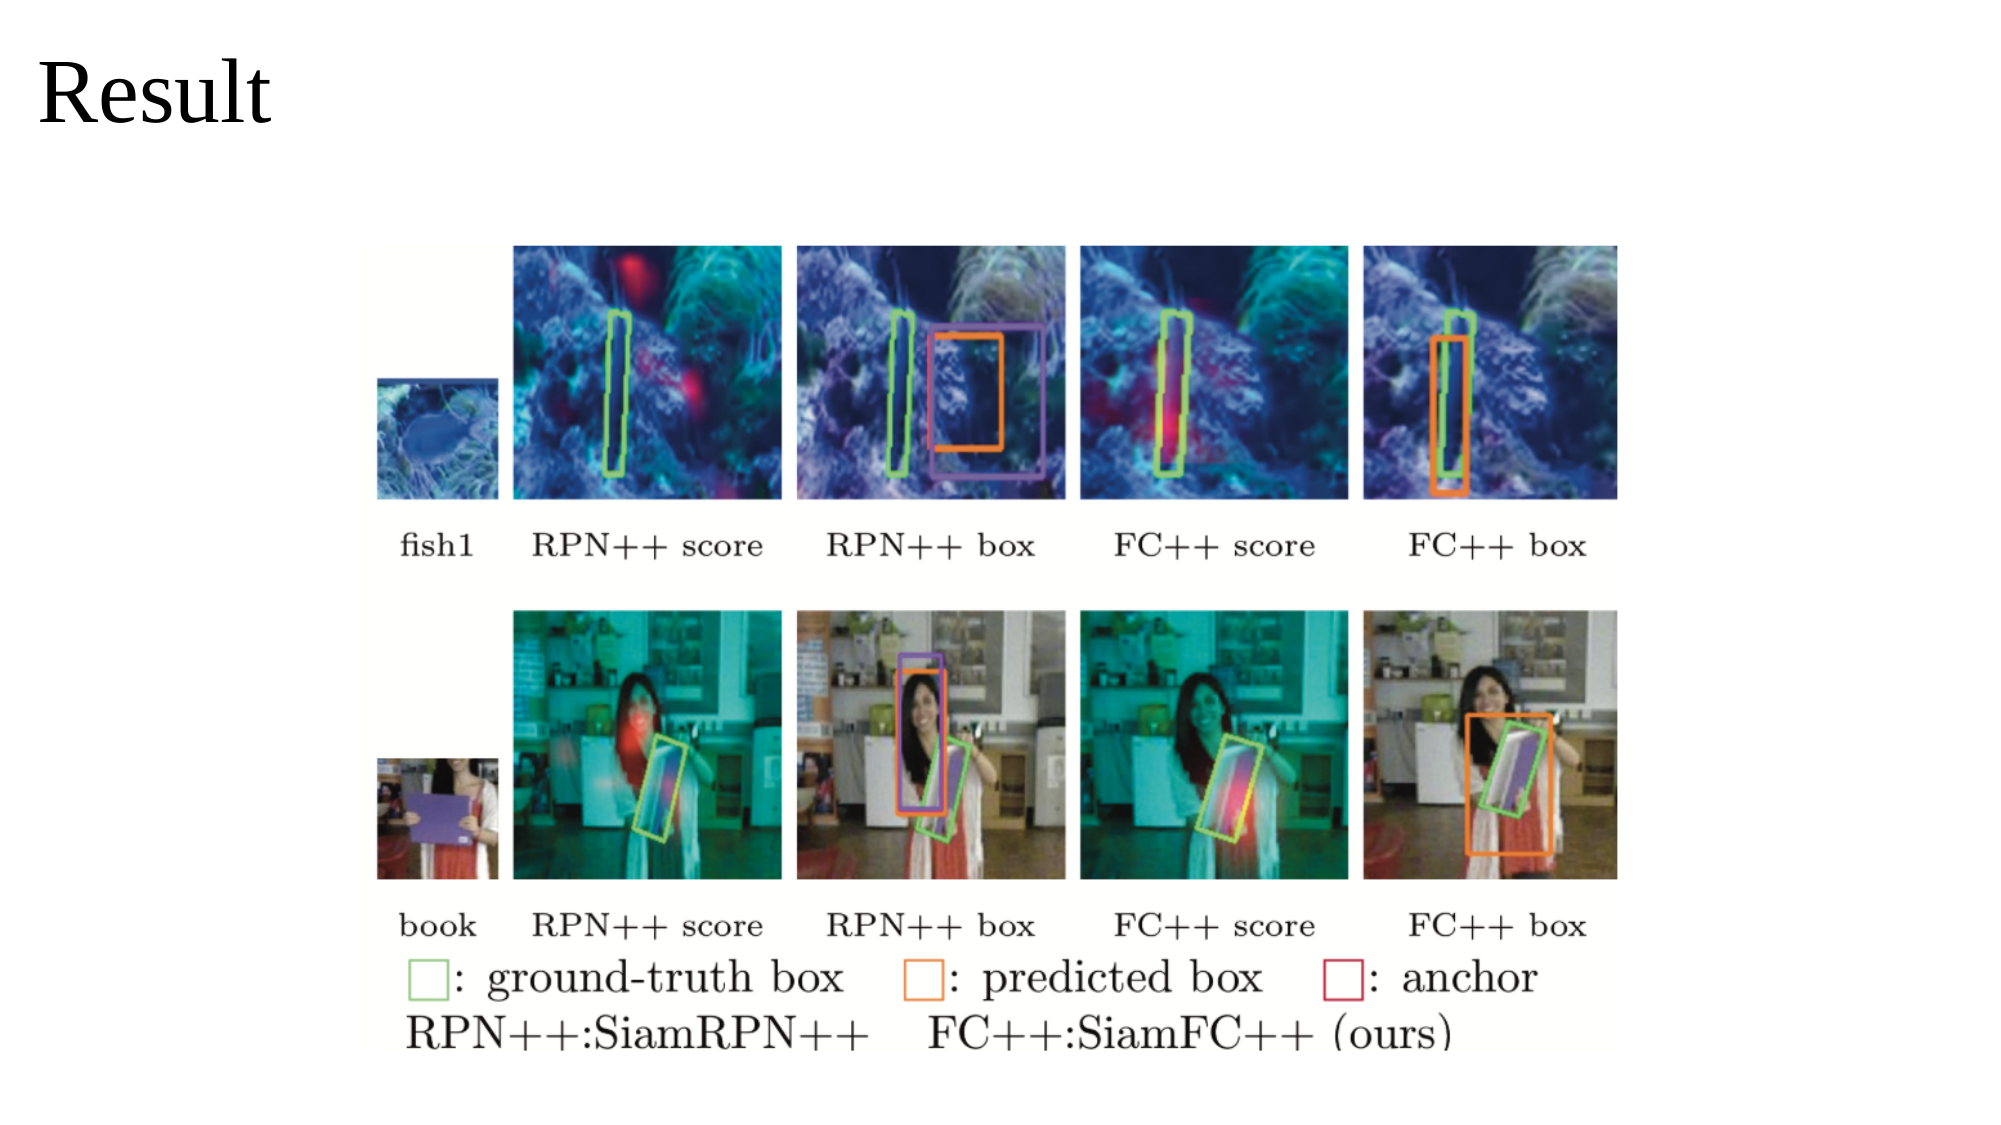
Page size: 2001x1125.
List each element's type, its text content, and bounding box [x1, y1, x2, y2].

picture [322, 215, 1678, 1083]
text_box Result [22, 9, 1475, 177]
